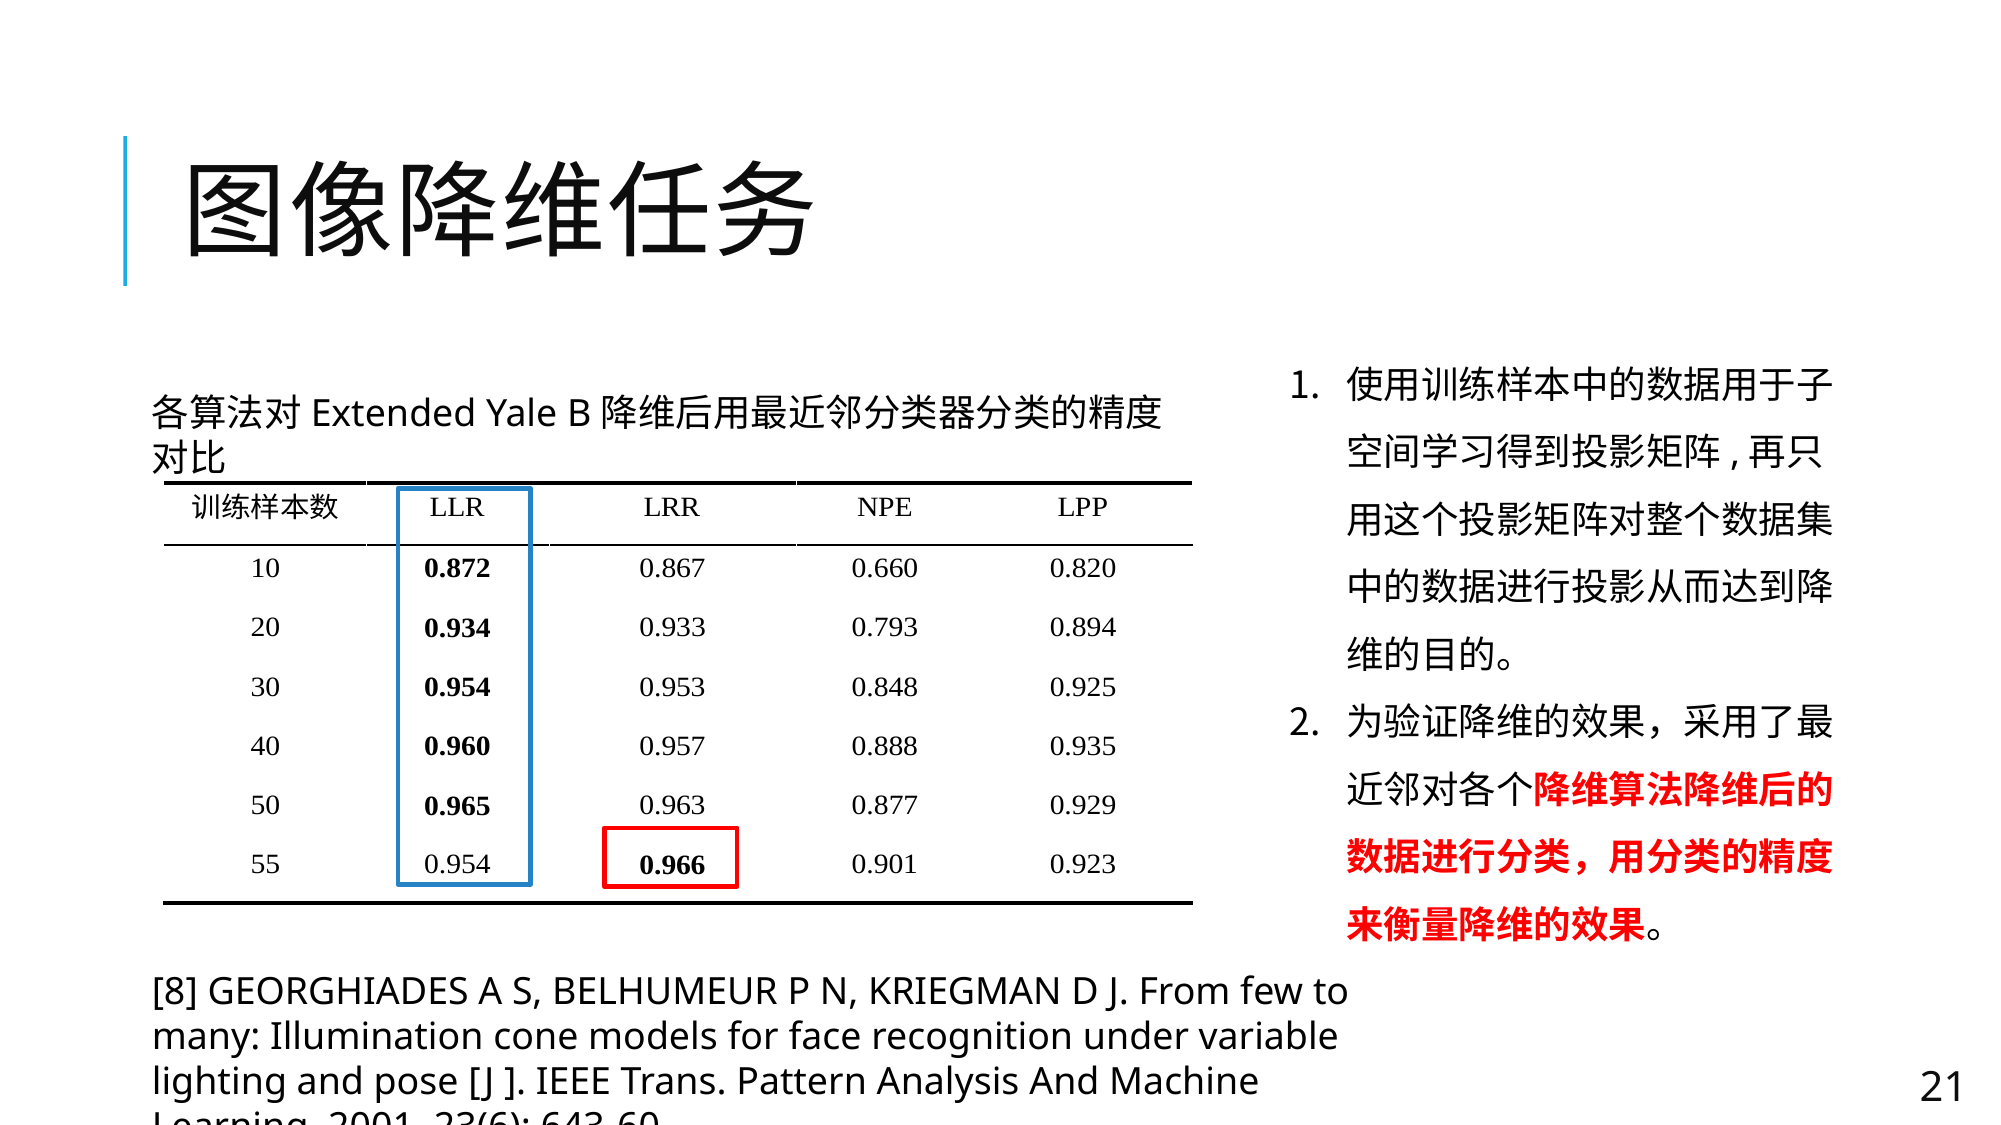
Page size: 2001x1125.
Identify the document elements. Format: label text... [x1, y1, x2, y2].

text_box [8] GEORGHIADES A S, BELHUMEUR P N, KRIEGMAN D J. From few to many: Illumination cone models for face recognition under variable lighting and pose [J ]. IEEE Trans. Pattern Analysis And Machine Learning, 2001, 23(6): 643-60. [137, 959, 1440, 1125]
text_box 各算法对Extended Yale B降维后用最近邻分类器分类的精度对比 [137, 381, 1205, 476]
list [123, 481, 1238, 980]
title 图像降维任务 [168, 96, 1763, 342]
slide_number 21 [1904, 1065, 2000, 1111]
